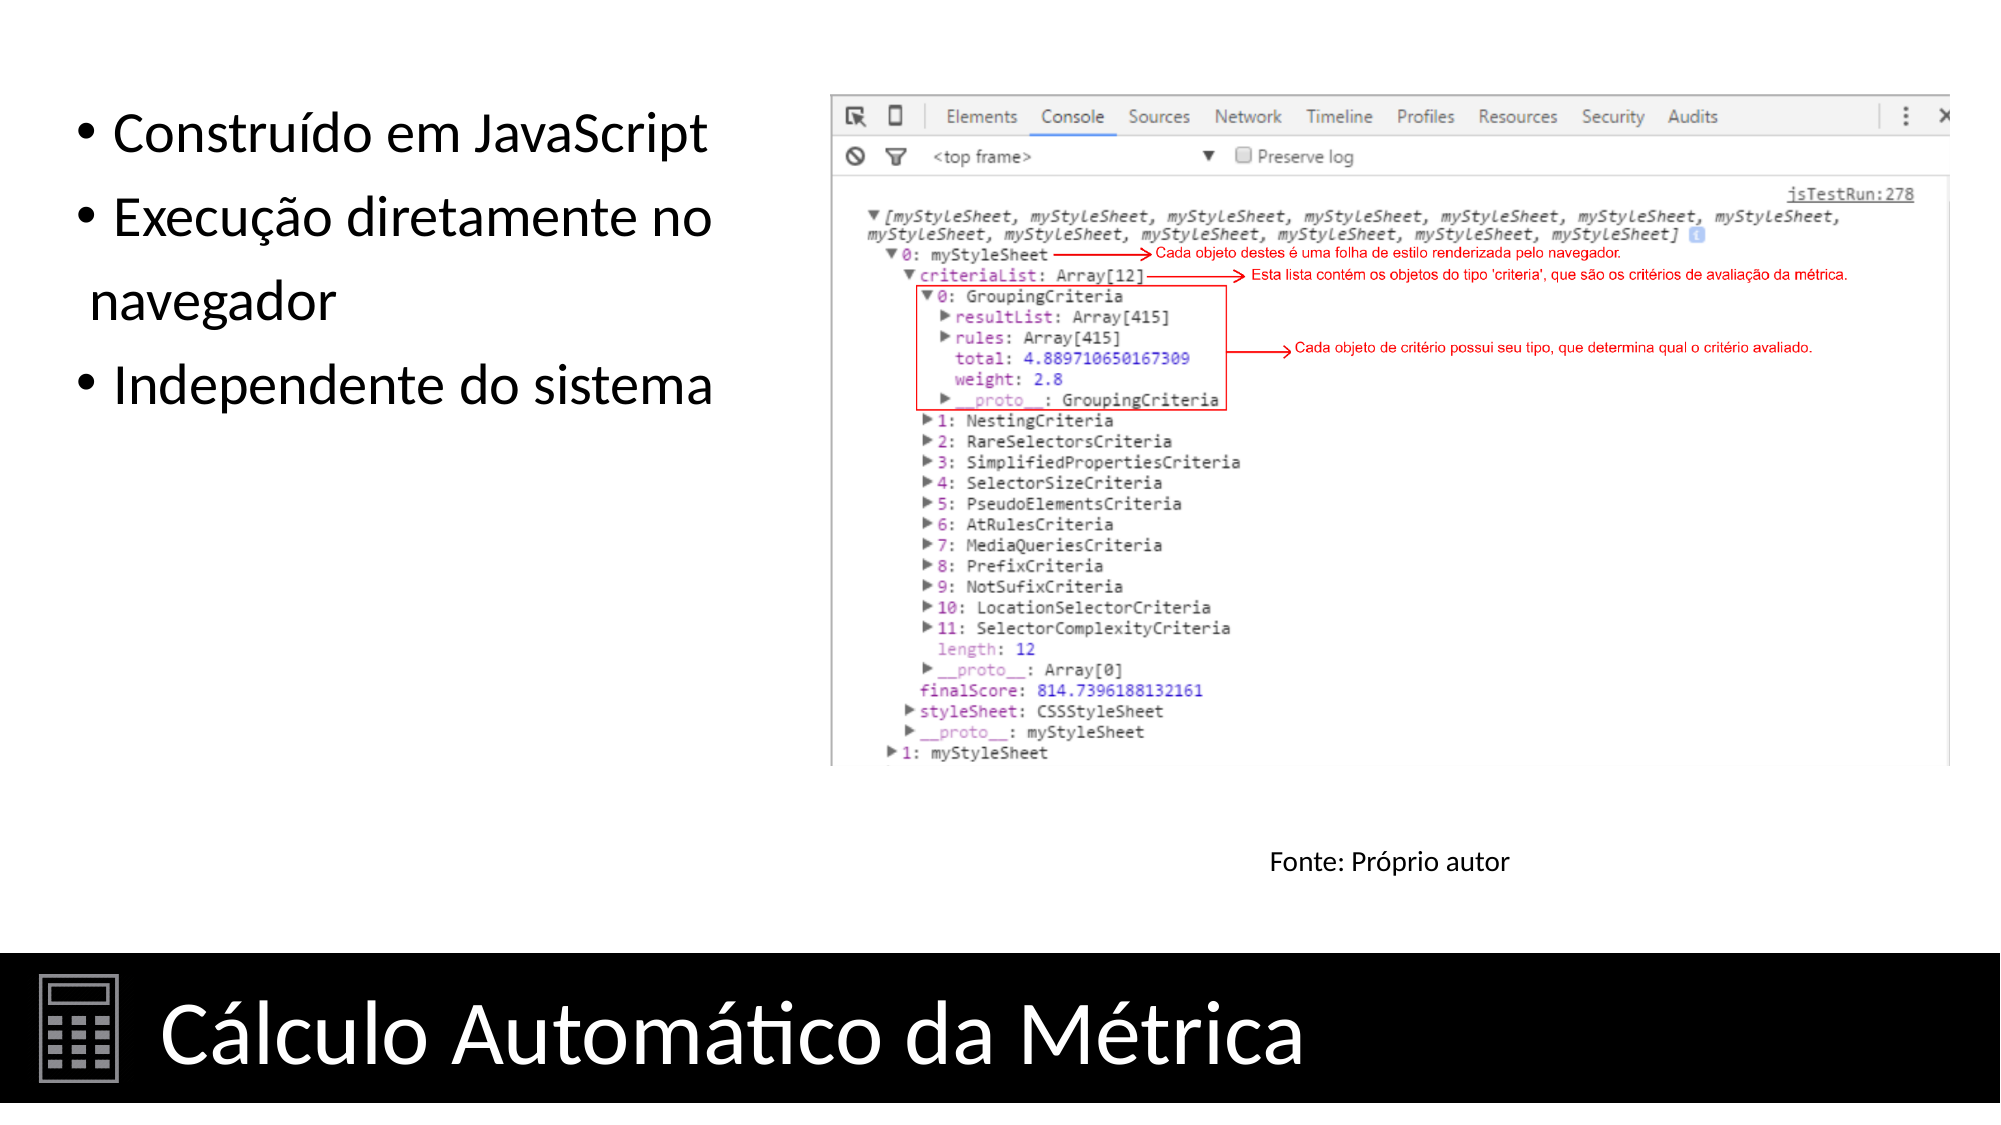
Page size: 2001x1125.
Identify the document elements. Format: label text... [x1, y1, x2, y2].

list Construído em JavaScript Execução diretamente no navegador Independente do sistema [61, 94, 830, 809]
picture [26, 974, 135, 1083]
text_box Cálculo Automático da Métrica [0, 953, 2000, 1103]
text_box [830, 94, 1950, 885]
